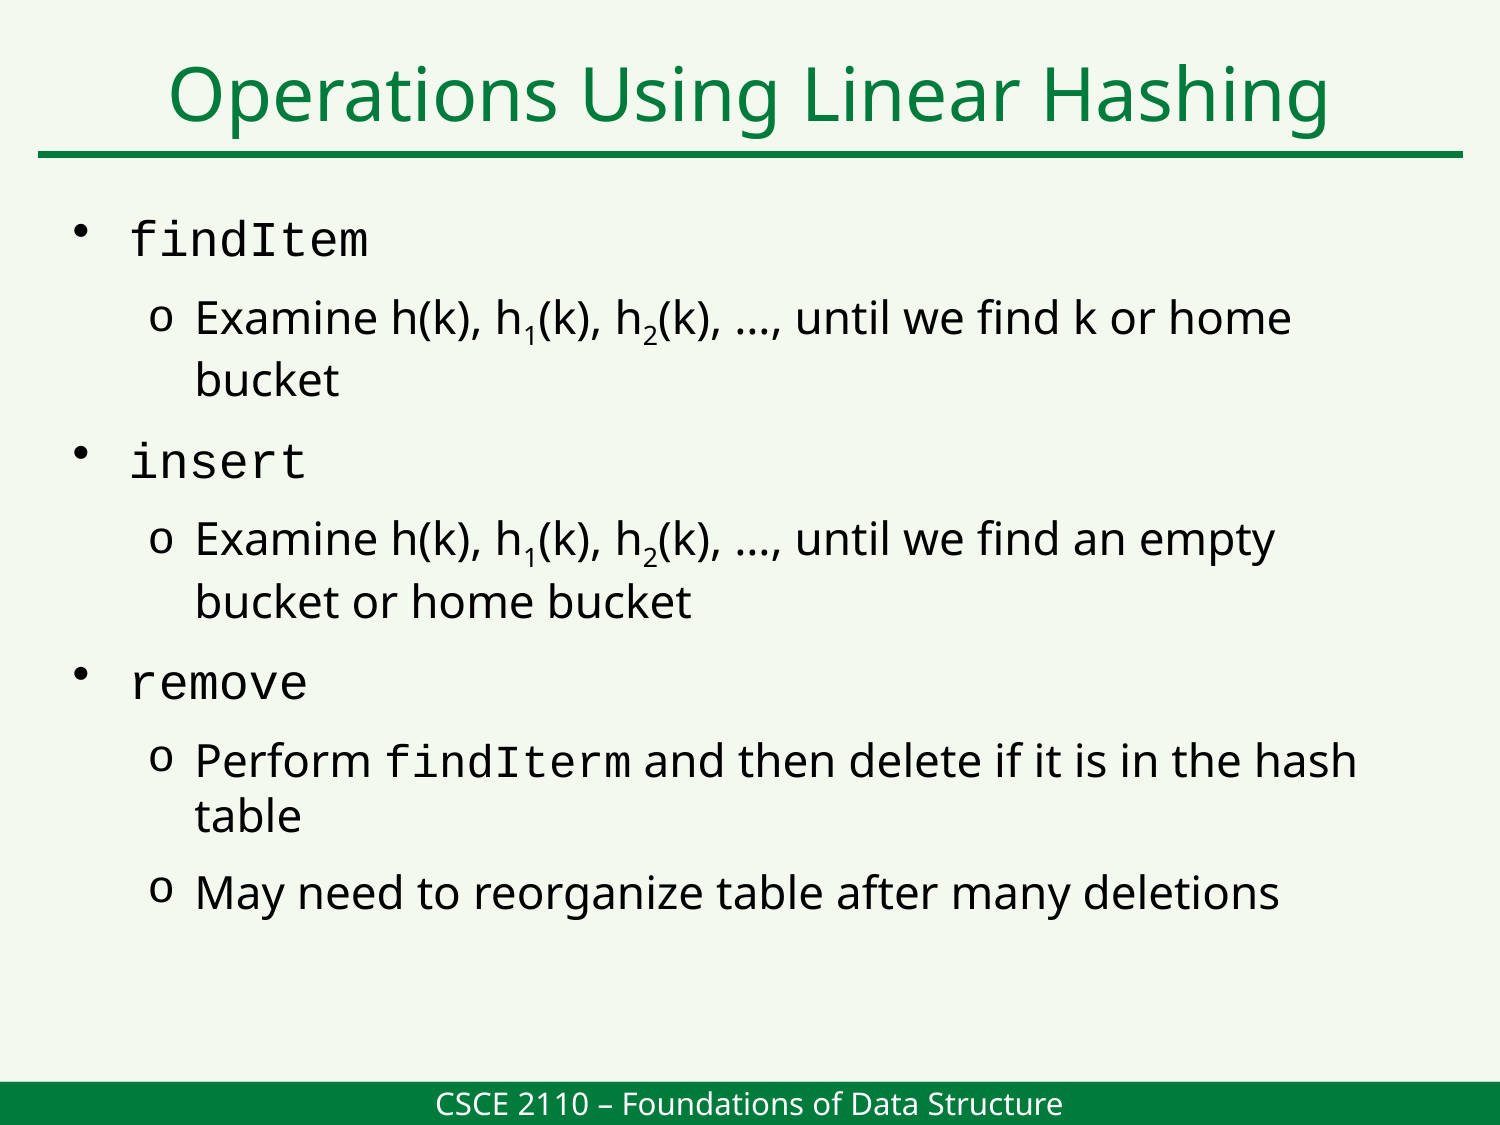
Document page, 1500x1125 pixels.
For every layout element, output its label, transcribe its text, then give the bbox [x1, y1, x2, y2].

text_box findItem Examine h(k), h1(k), h2(k), …, until we find k or home bucket insert Examine h(k), h1(k), h2(k), …, until we find an empty bucket or home bucket remove Perform findIterm and then delete if it is in the hash table May need to reorganize table after many deletions [57, 199, 1408, 1049]
text_box Operations Using Linear Hashing [36, 27, 1463, 155]
